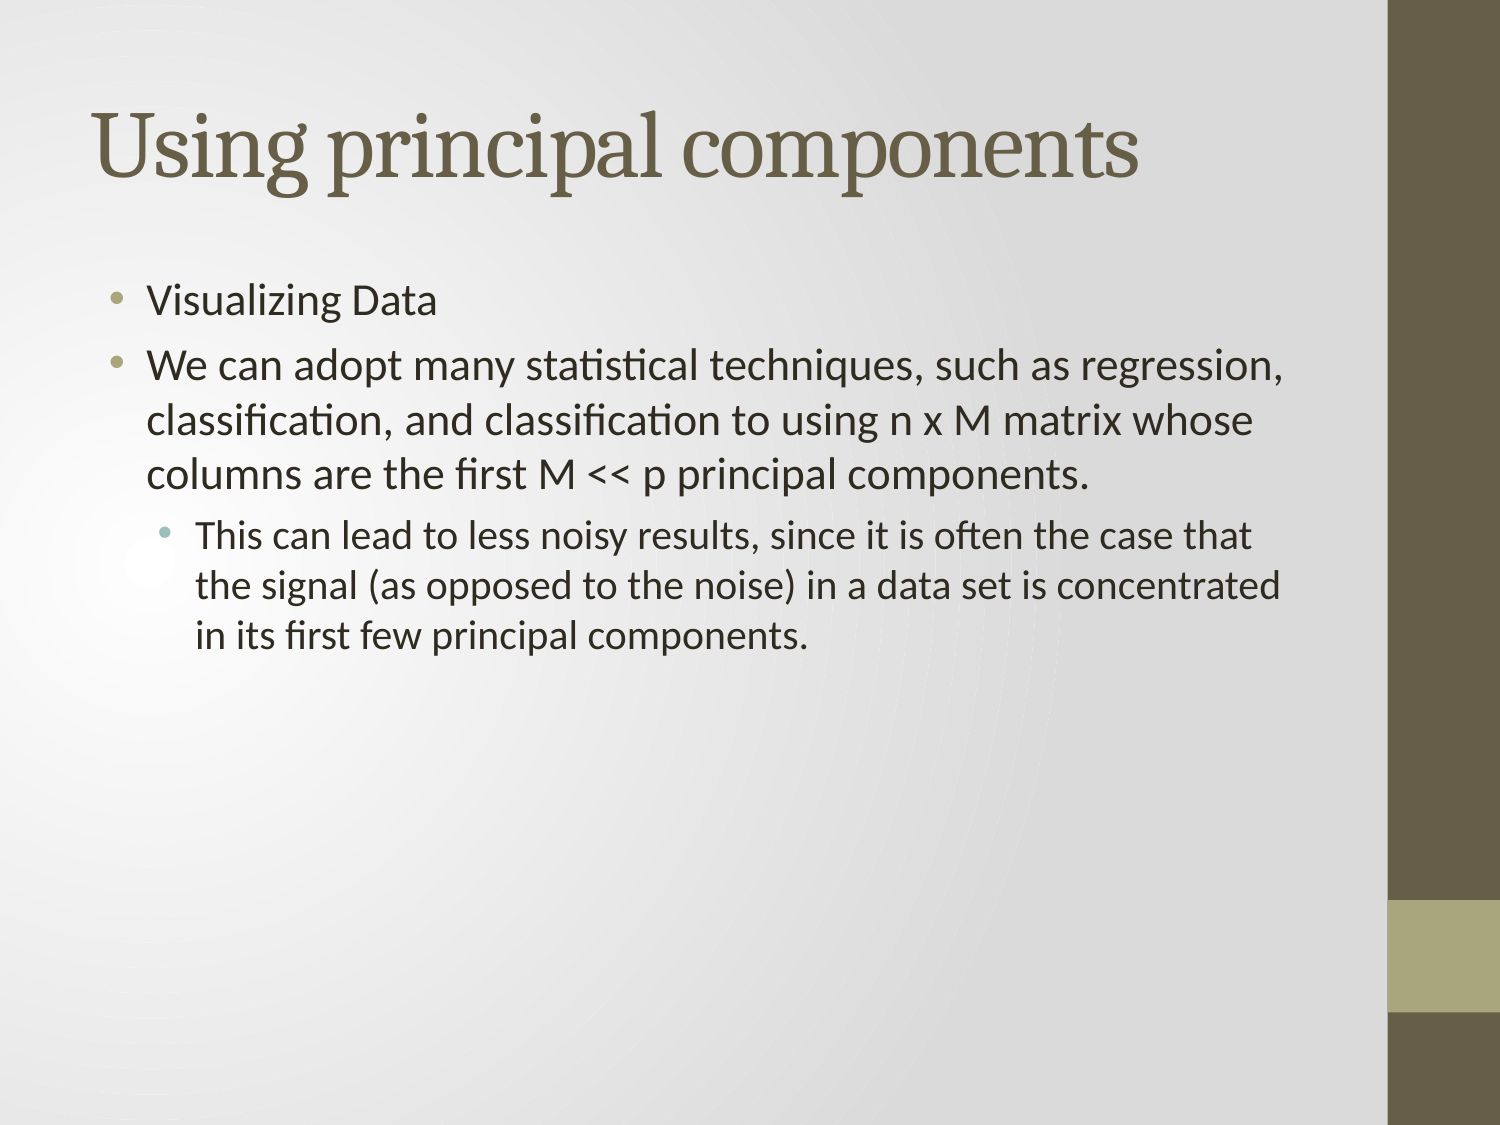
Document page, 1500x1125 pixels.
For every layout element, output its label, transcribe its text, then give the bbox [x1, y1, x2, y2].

list Visualizing Data We can adopt many statistical techniques, such as regression, classification, and classification to using n x M matrix whose columns are the first M << p principal components. This can lead to less noisy results, since it is often the case that the signal (as opposed to the noise) in a data set is concentrated in its first few principal components. [75, 262, 1325, 1050]
title Using principal components [75, 45, 1325, 233]
